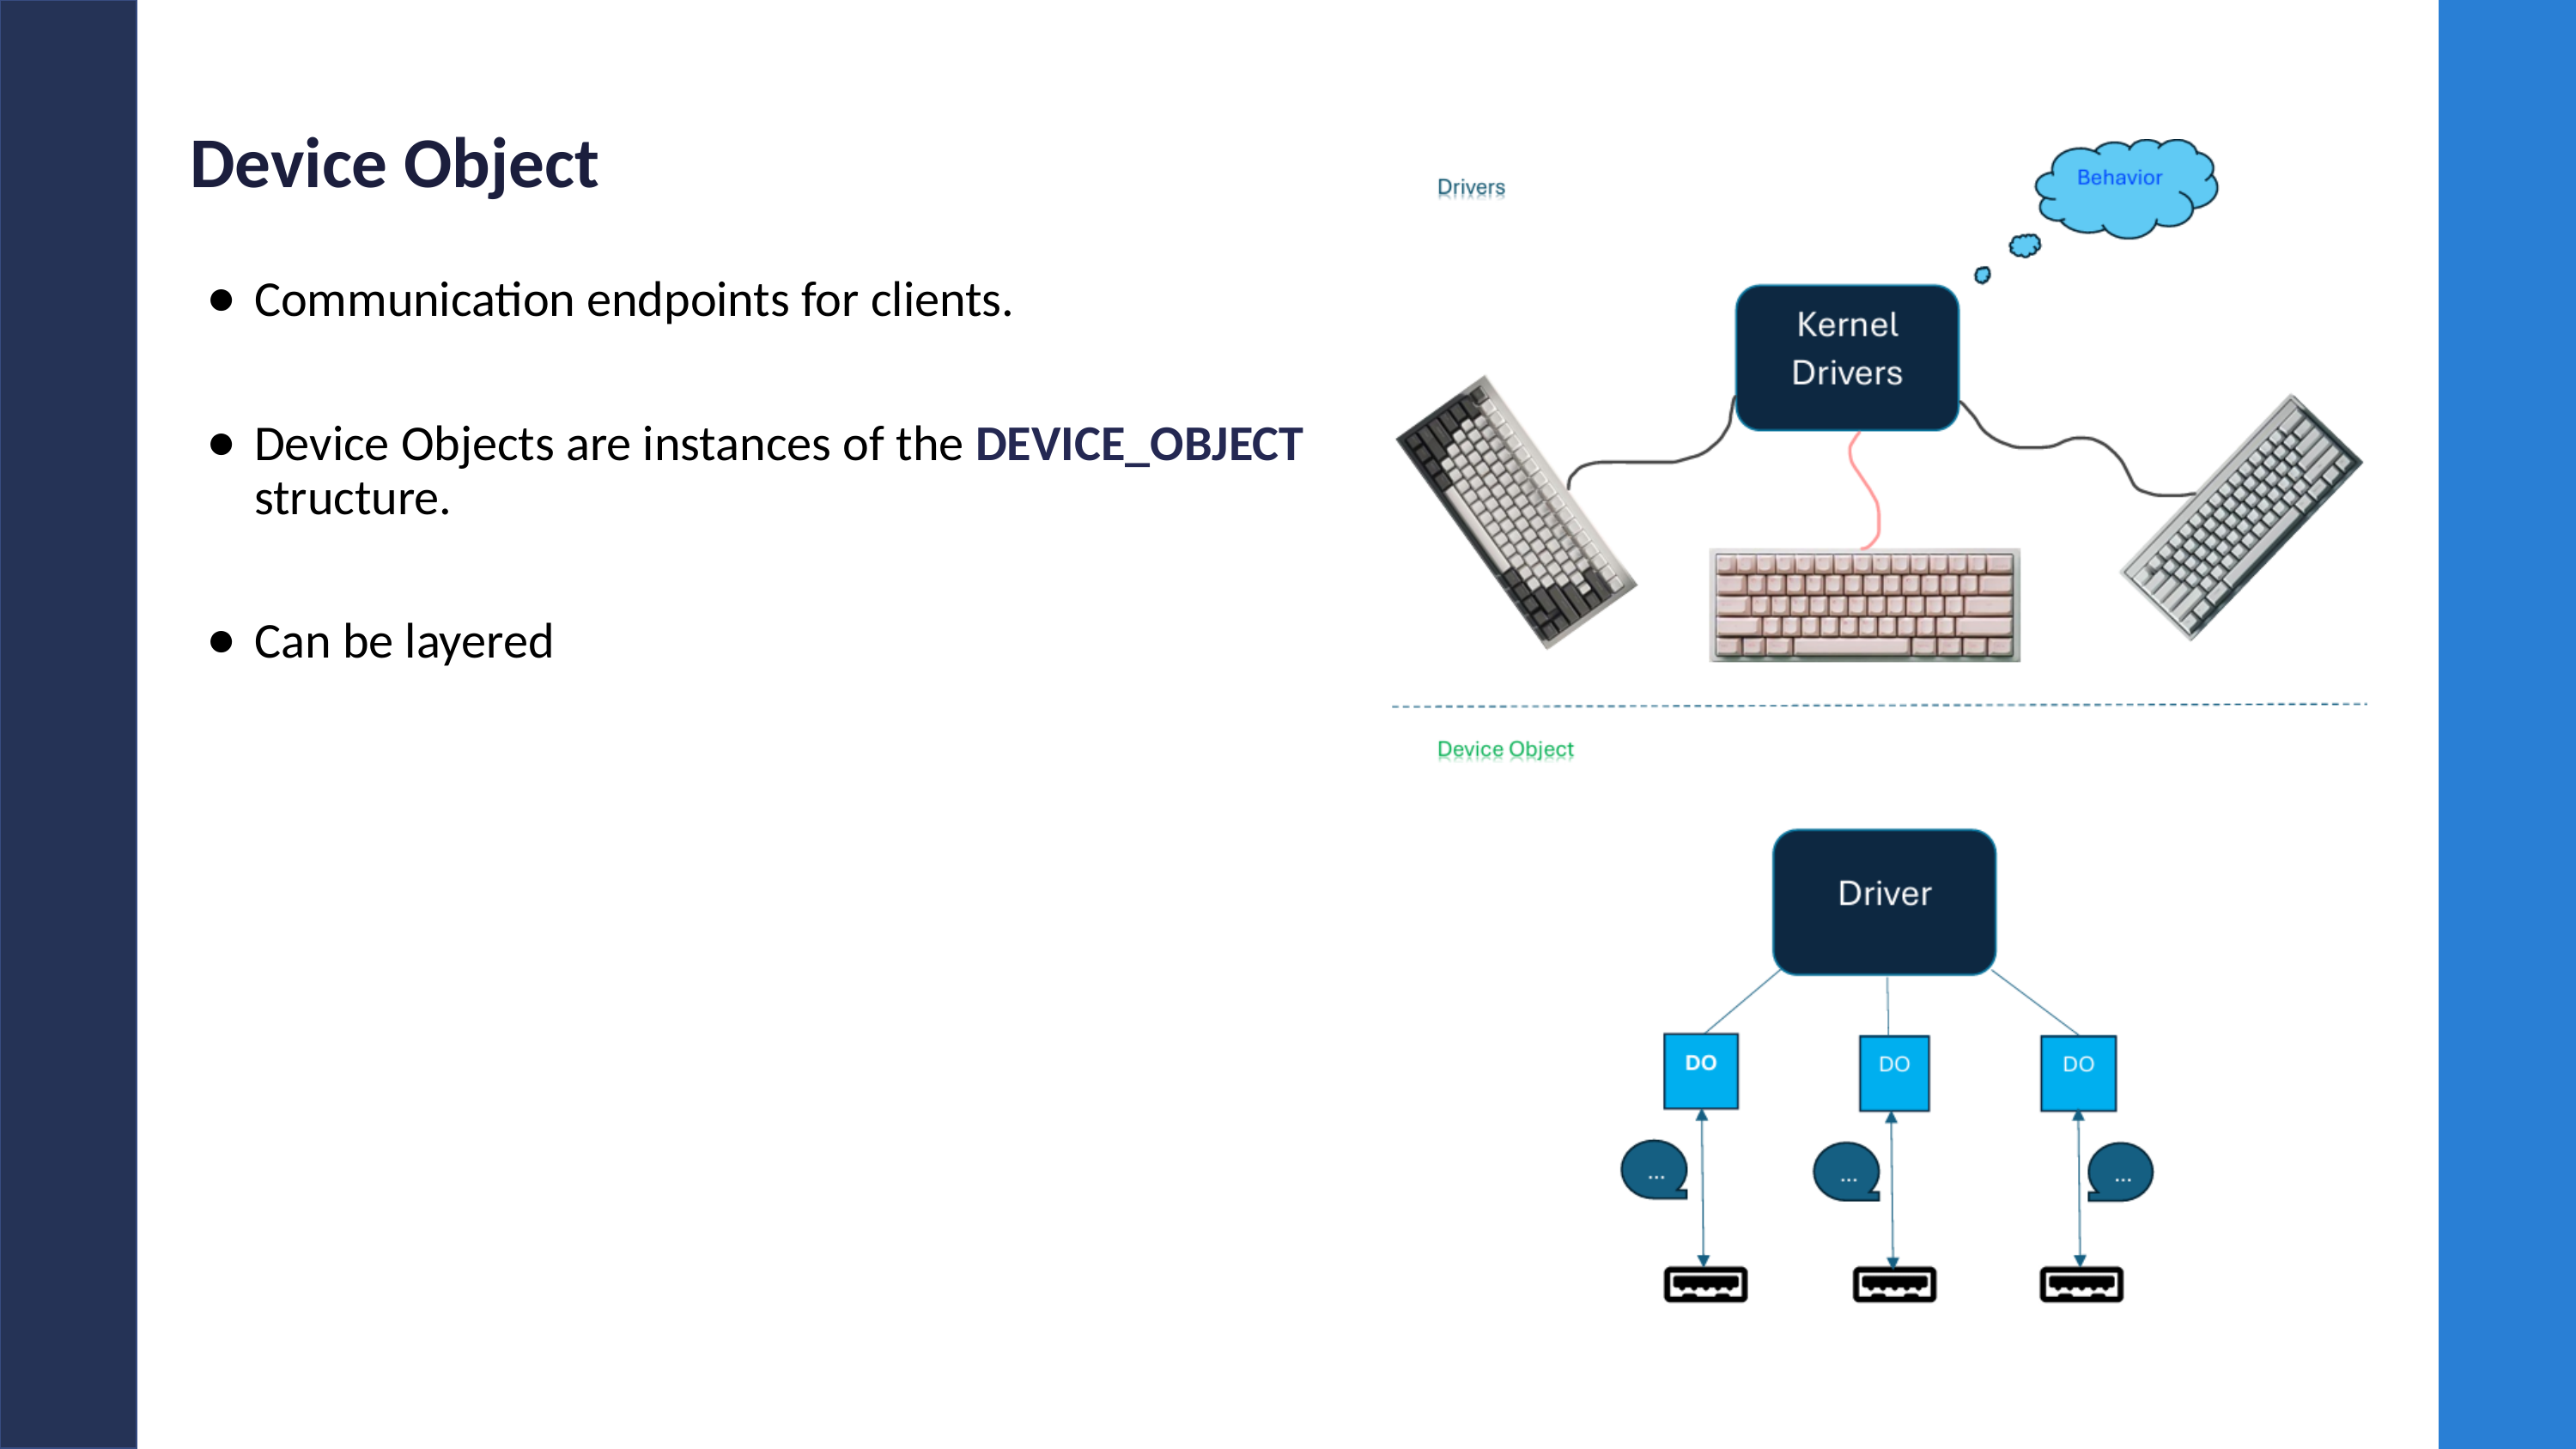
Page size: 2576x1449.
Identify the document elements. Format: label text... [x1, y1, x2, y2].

title Device Object [177, 76, 2399, 252]
picture [1391, 139, 2367, 1310]
list Communication endpoints for clients. Device Objects are instances of the DEVICE_OBJECT structure. Can be layered [177, 267, 1387, 796]
